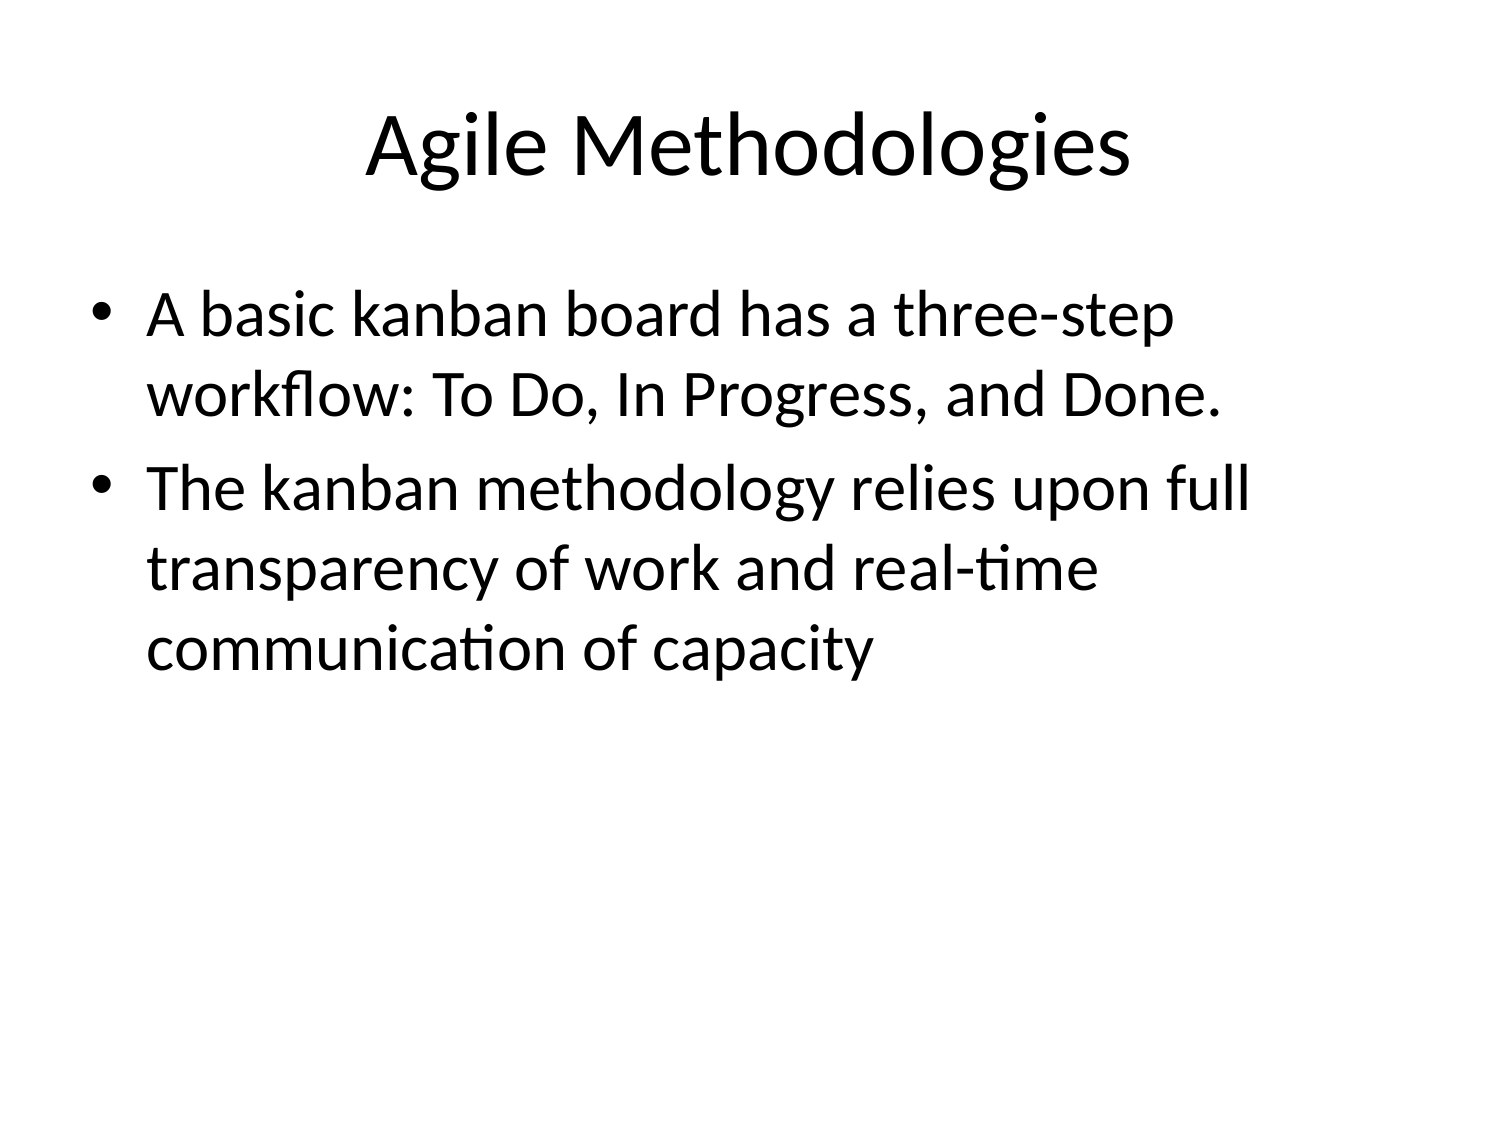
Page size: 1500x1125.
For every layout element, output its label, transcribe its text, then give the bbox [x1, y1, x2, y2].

title Agile Methodologies [75, 45, 1425, 233]
list A basic kanban board has a three-step workflow: To Do, In Progress, and Done. The kanban methodology relies upon full transparency of work and real-time communication of capacity [75, 262, 1425, 1005]
